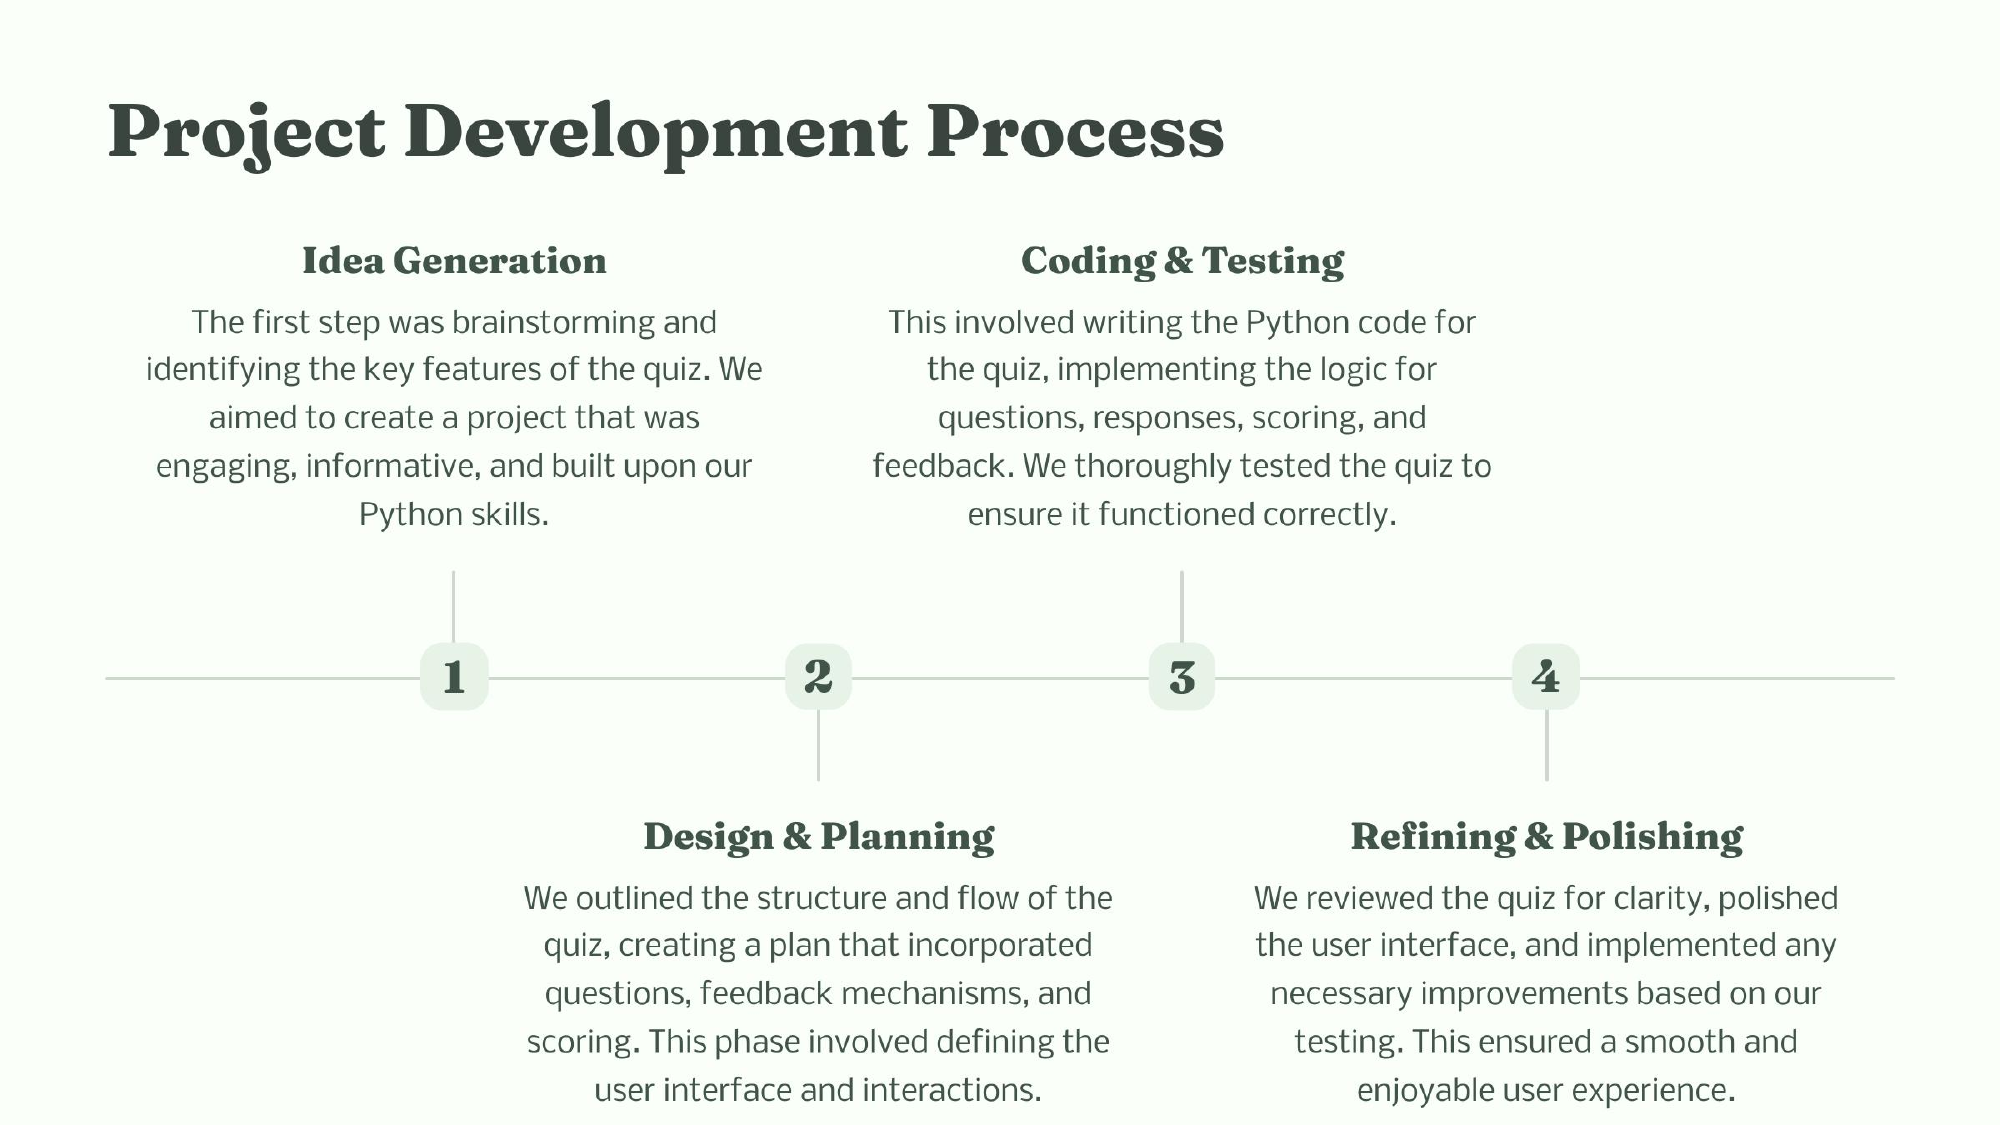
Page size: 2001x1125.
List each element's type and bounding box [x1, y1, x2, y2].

list [0, 0, 2000, 1125]
